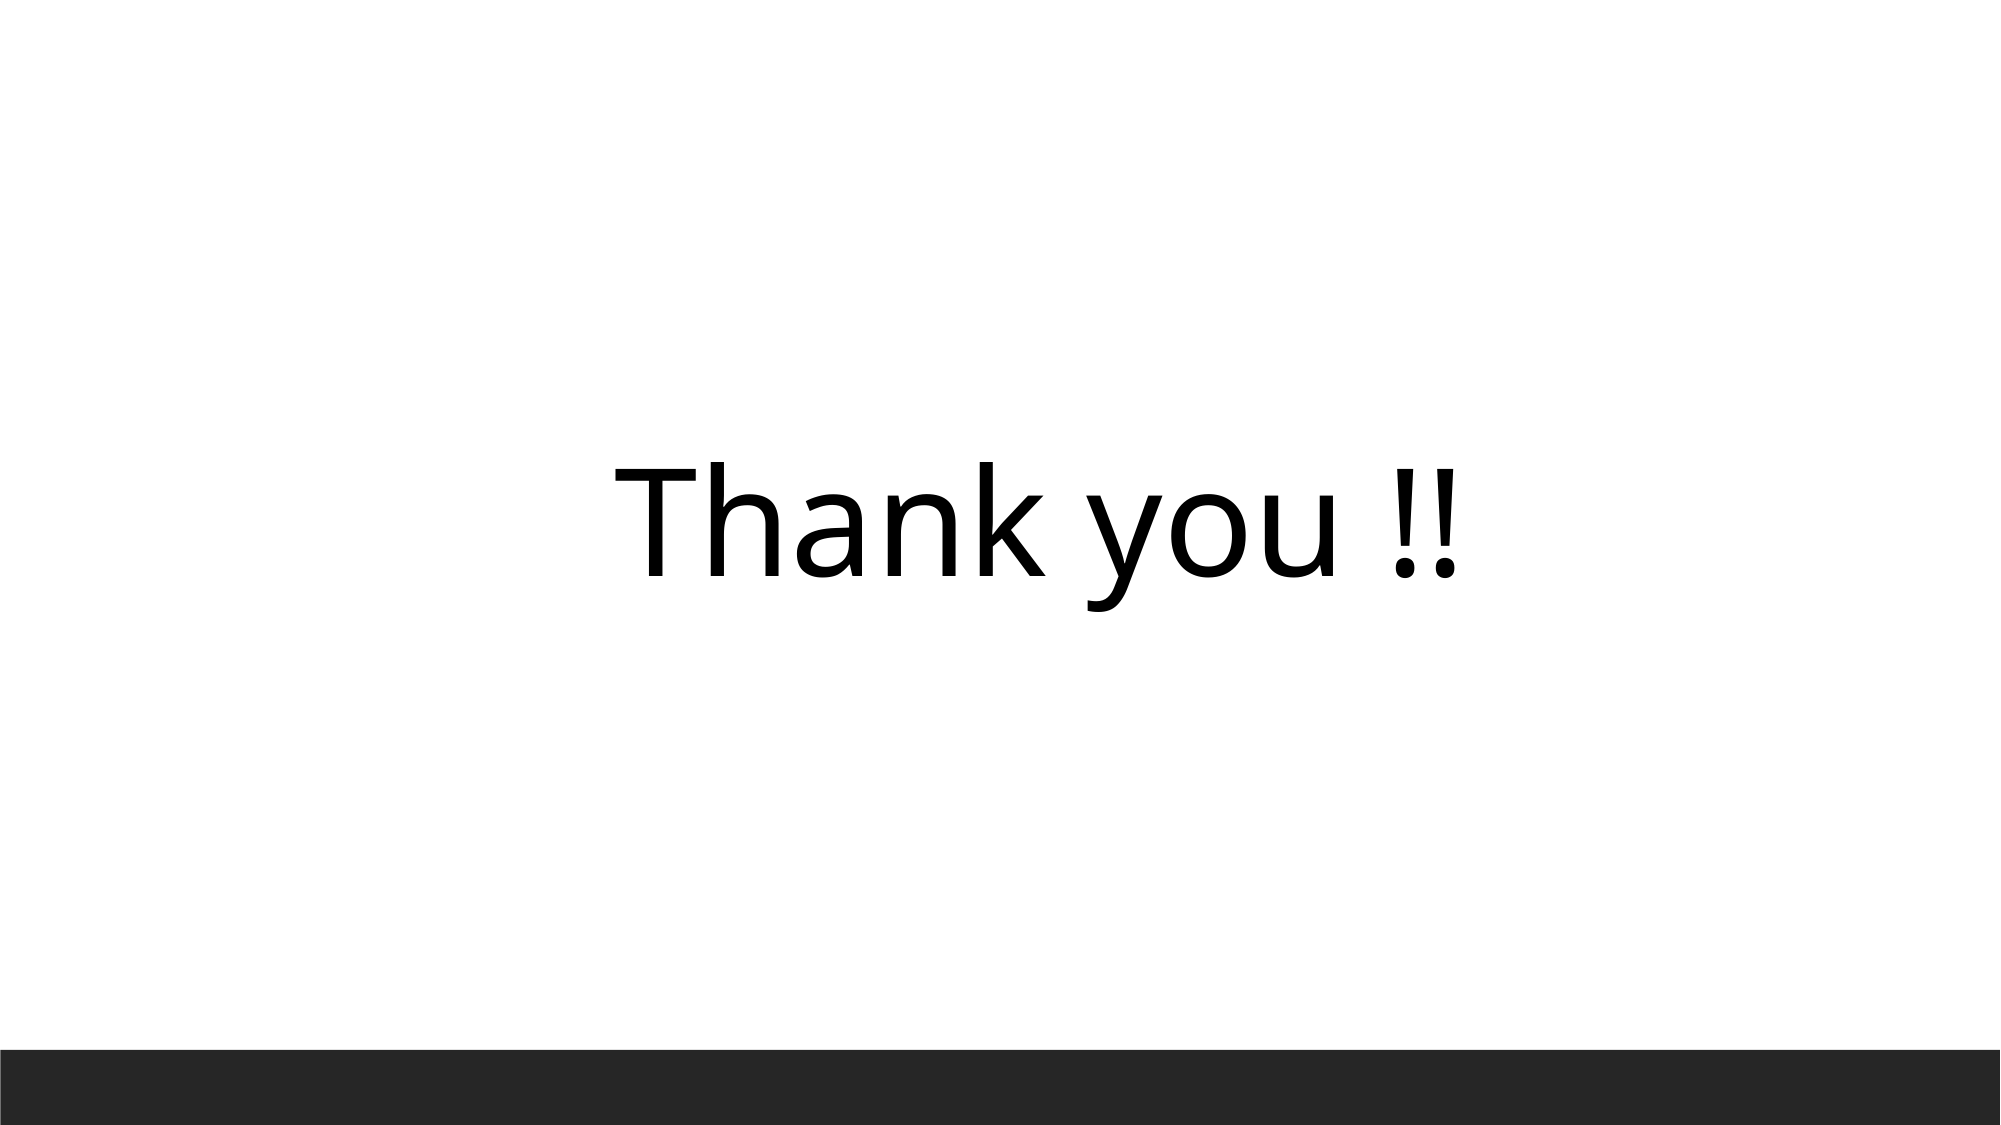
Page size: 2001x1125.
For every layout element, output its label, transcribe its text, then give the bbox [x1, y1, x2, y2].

text_box Thank you !! [521, 419, 1596, 614]
